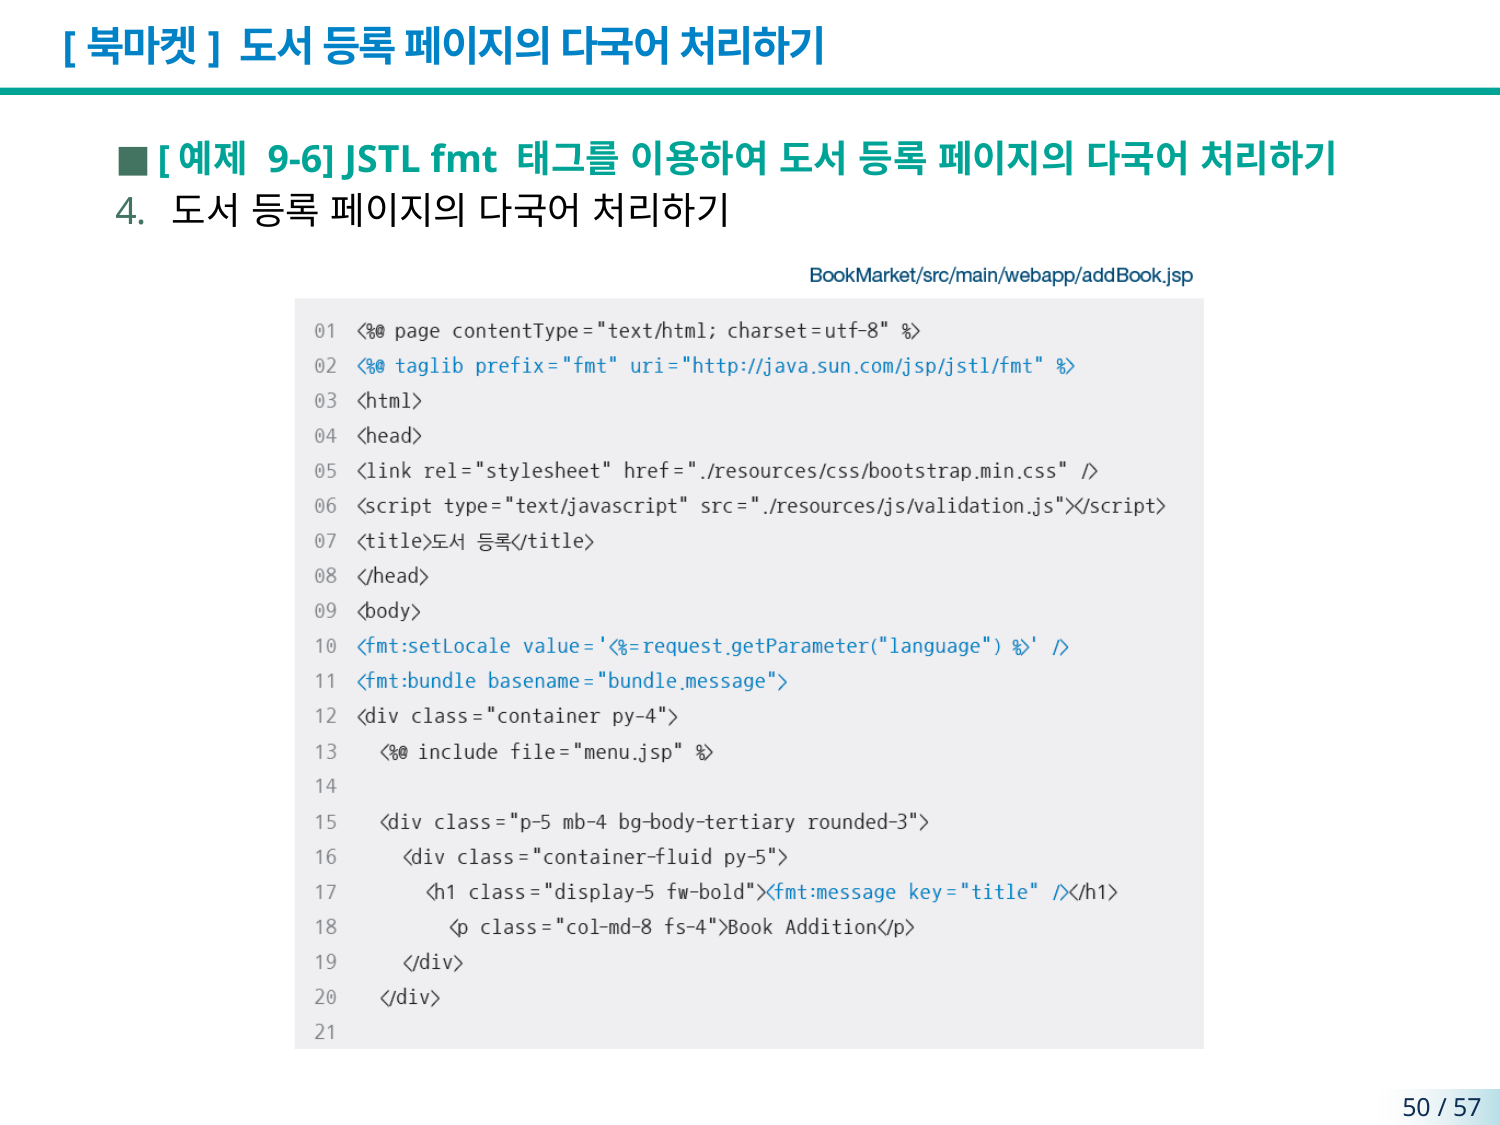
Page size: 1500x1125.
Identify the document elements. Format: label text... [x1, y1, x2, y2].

list [예제 9-6] JSTL fmt 태그를 이용하여 도서 등록 페이지의 다국어 처리하기 도서 등록 페이지의 다국어 처리하기 [100, 127, 1459, 1050]
title [북마켓] 도서 등록 페이지의 다국어 처리하기 [47, 5, 1325, 84]
picture [294, 259, 1206, 1050]
